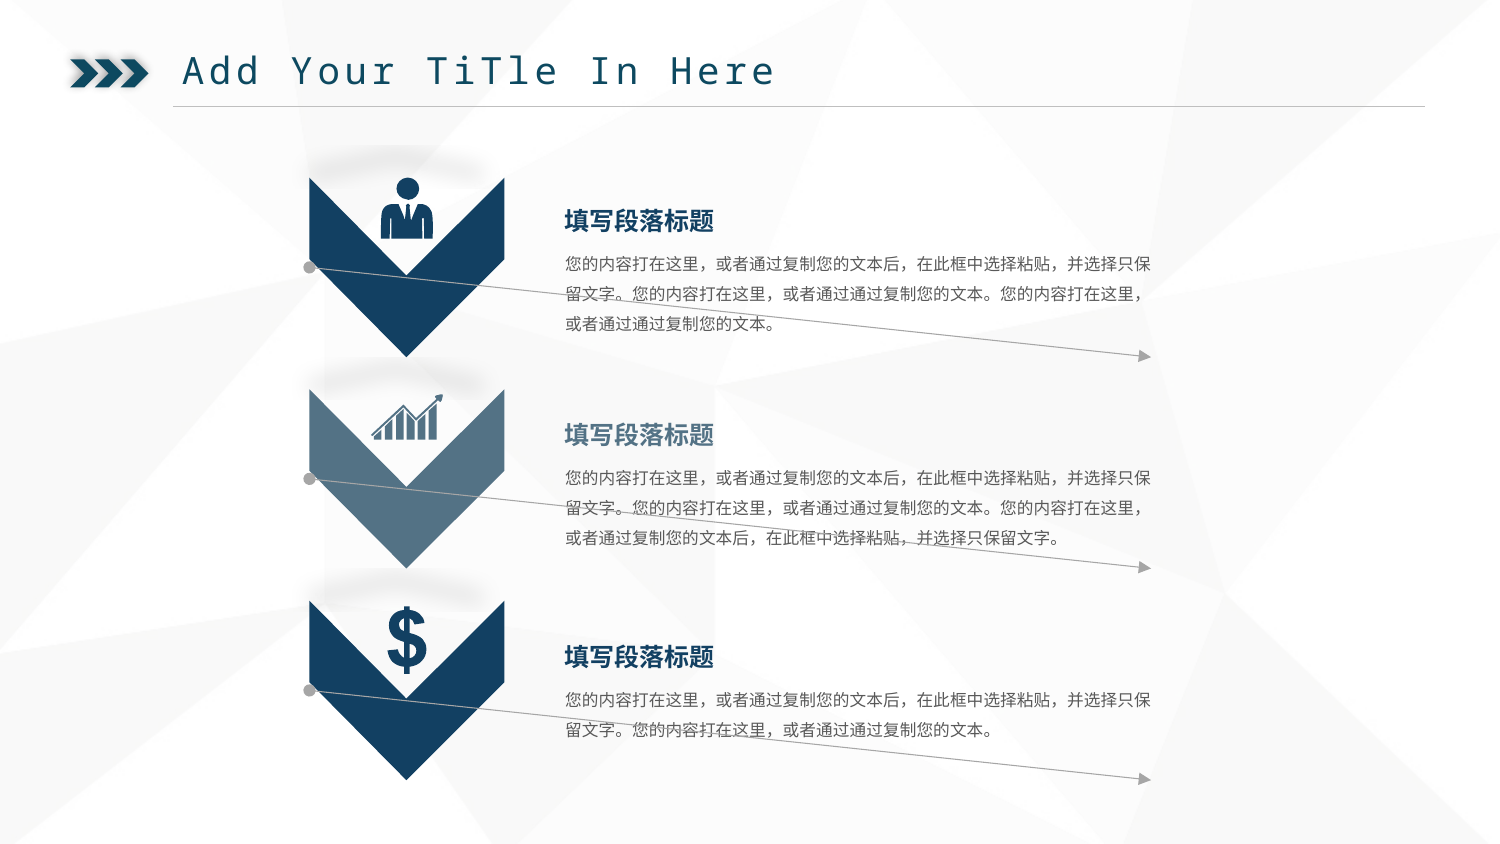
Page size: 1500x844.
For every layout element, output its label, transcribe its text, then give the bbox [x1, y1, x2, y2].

text_box [308, 598, 506, 708]
text_box [317, 269, 478, 356]
text_box 填写段落标题 [553, 626, 726, 672]
text_box [308, 175, 506, 285]
text_box [386, 605, 428, 675]
text_box [318, 481, 479, 568]
text_box 填写段落标题 [553, 190, 726, 236]
text_box [317, 692, 478, 782]
text_box [369, 393, 444, 441]
text_box 填写段落标题 [553, 404, 726, 450]
text_box 您的内容打在这里，或者通过复制您的文本后，在此框中选择粘贴，并选择只保留文字。您的内容打在这里，或者通过通过复制您的文本。您的内容打在这里，或者通过通过复制您的文本。 [553, 237, 1169, 339]
text_box [395, 176, 421, 201]
text_box 您的内容打在这里，或者通过复制您的文本后，在此框中选择粘贴，并选择只保留文字。您的内容打在这里，或者通过通过复制您的文本。 [553, 673, 1169, 745]
text_box 您的内容打在这里，或者通过复制您的文本后，在此框中选择粘贴，并选择只保留文字。您的内容打在这里，或者通过通过复制您的文本。您的内容打在这里，或者通过复制您的文本后，在此框中选择粘贴，并选择只保留文字。 [553, 452, 1169, 554]
text_box [308, 386, 506, 496]
text_box [379, 202, 434, 240]
